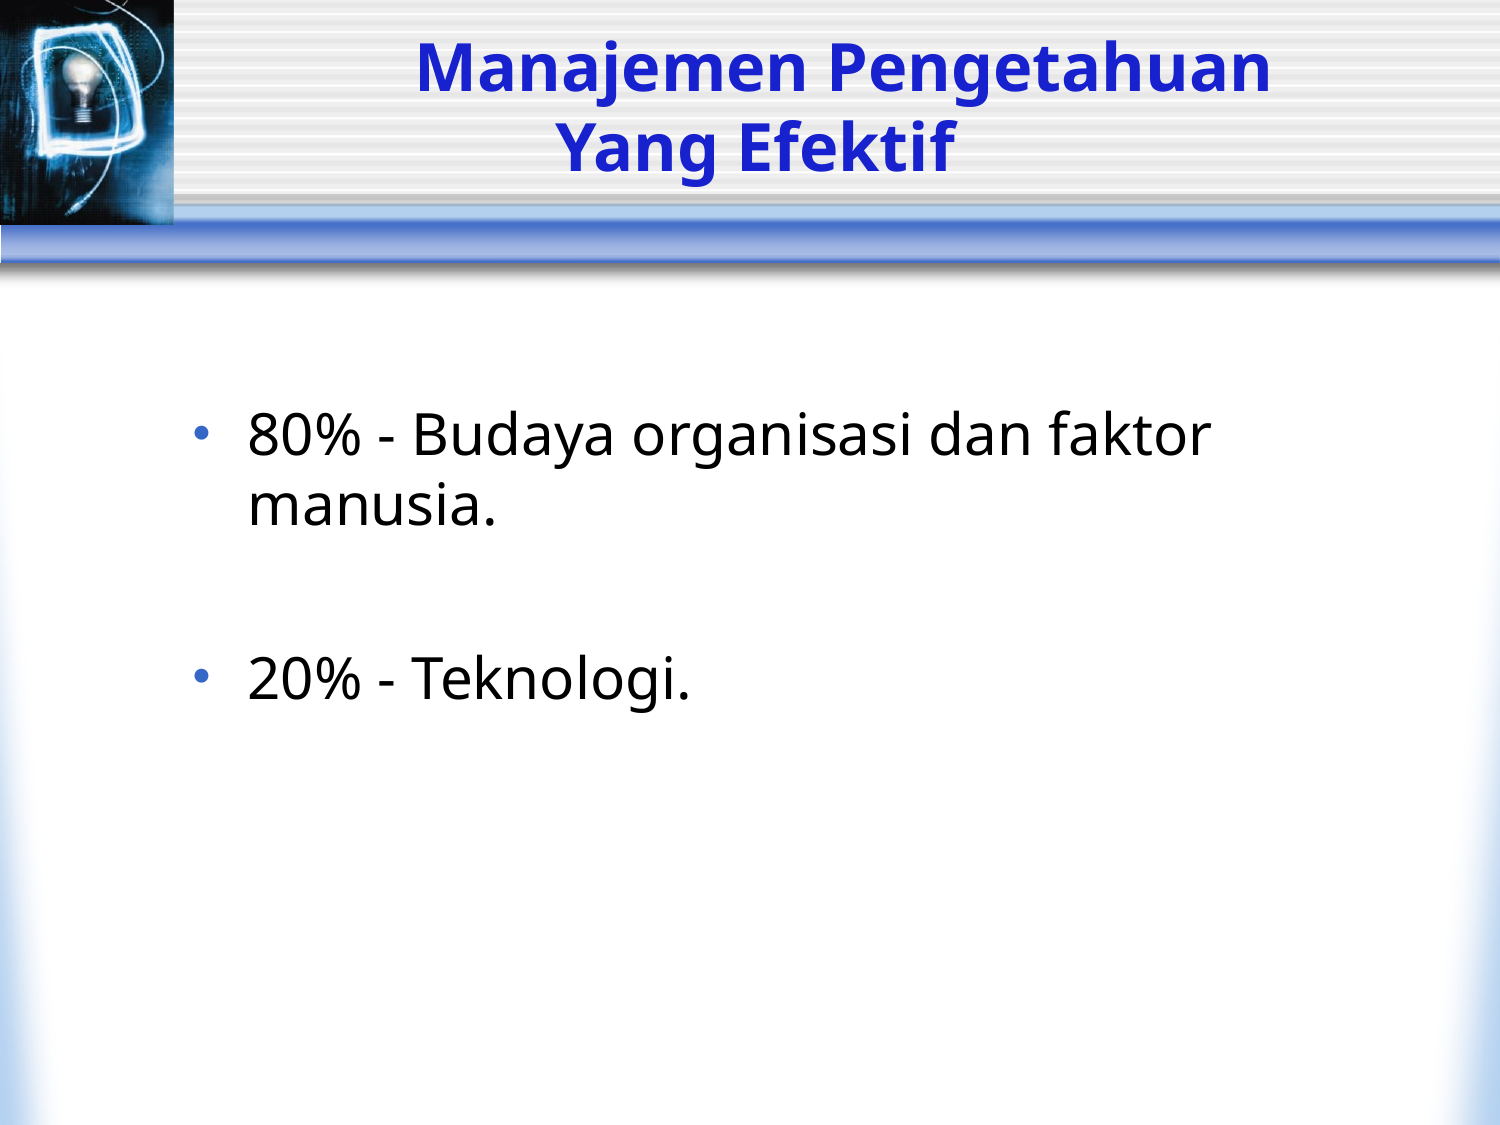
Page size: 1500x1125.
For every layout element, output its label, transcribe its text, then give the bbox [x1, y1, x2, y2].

picture [1425, 312, 1500, 1125]
list 80% - Budaya organisasi dan faktor manusia. 20% - Teknologi. [188, 395, 1312, 1036]
picture [0, 0, 1500, 288]
picture [0, 312, 63, 1125]
title Manajemen Pengetahuan Yang Efektif [150, 12, 1435, 213]
